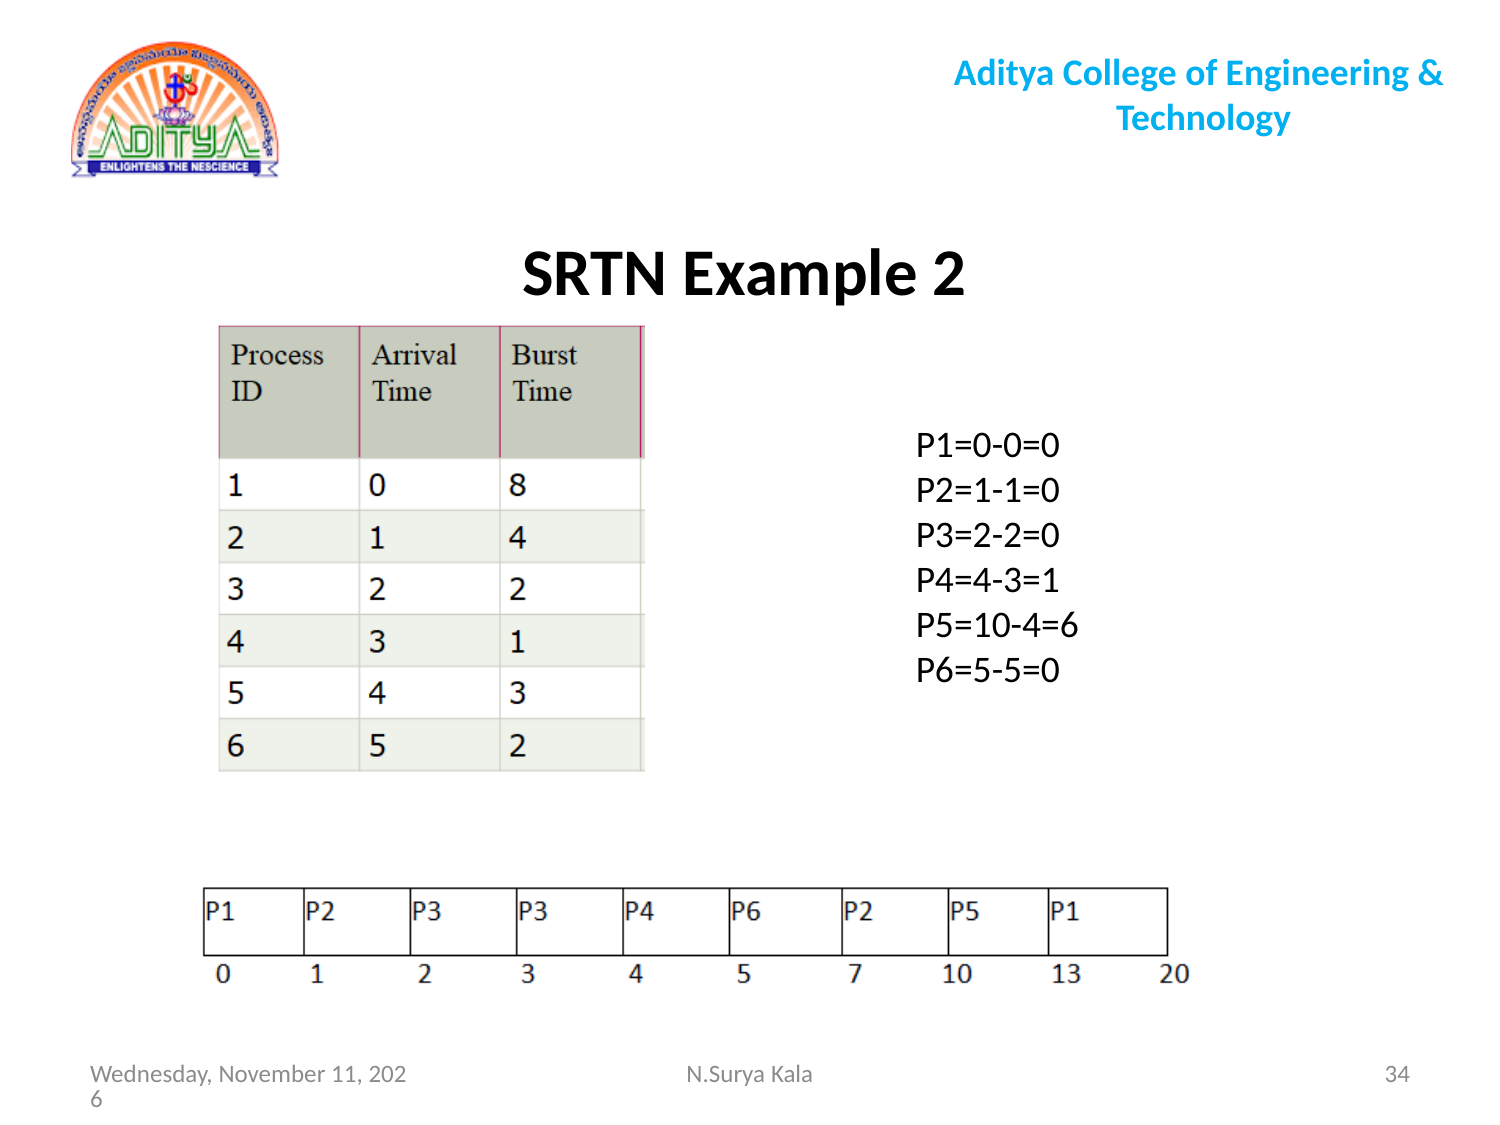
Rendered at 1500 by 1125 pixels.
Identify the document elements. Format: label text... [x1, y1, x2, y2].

slide_number 34 [1074, 1042, 1425, 1103]
footer N.Surya Kala [512, 1062, 988, 1103]
picture [72, 797, 1217, 1053]
picture [71, 37, 288, 185]
text_box P1=0-0=0 P2=1-1=0 P3=2-2=0 P4=4-3=1 P5=10-4=6 P6=5-5=0 [901, 412, 1094, 698]
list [205, 301, 645, 788]
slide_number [75, 1061, 425, 1103]
title SRTN Example 2 [69, 174, 1420, 363]
text_box Aditya College of Engineering & Technology [939, 40, 1460, 146]
